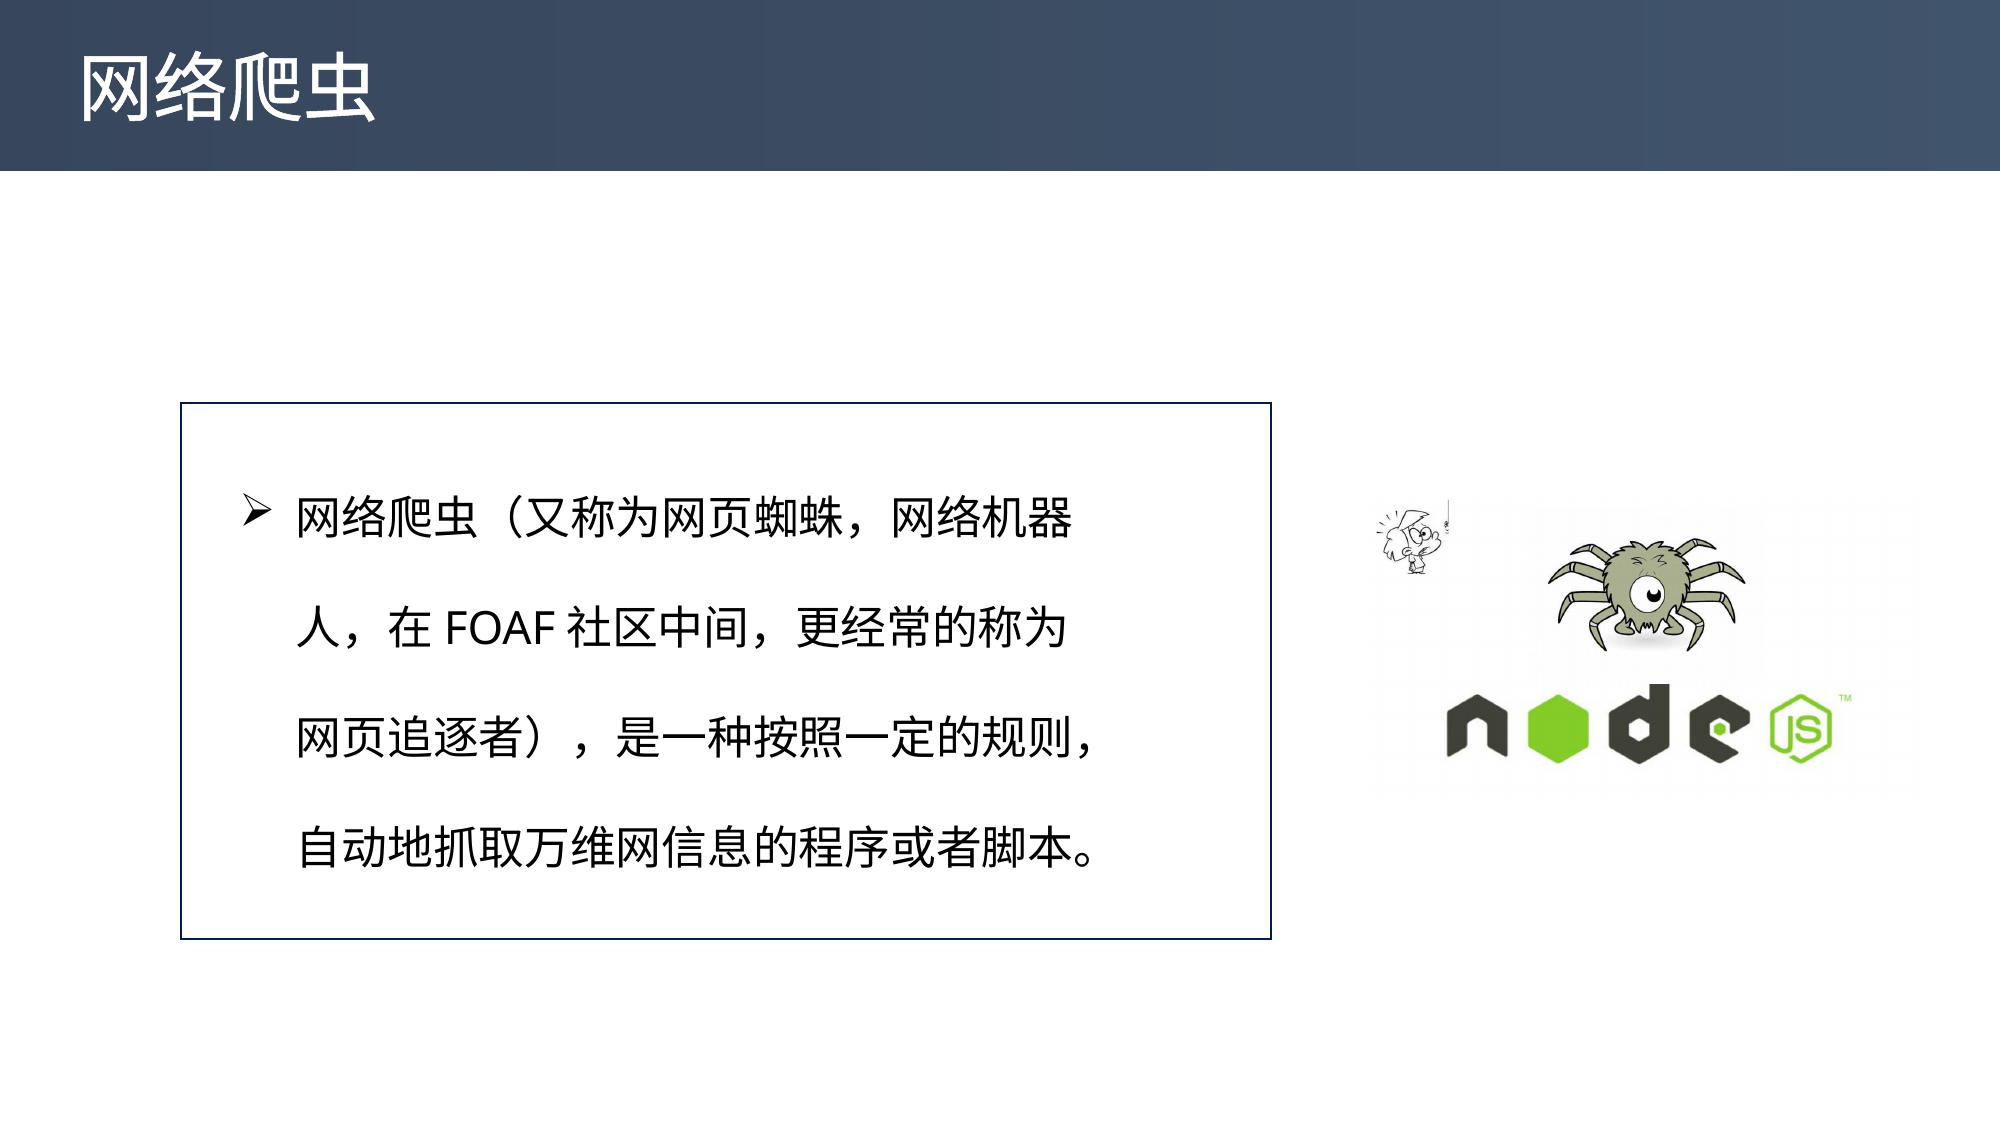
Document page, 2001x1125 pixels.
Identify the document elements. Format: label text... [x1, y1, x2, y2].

text_box [180, 402, 1272, 940]
text_box [0, 0, 2000, 171]
picture [1366, 490, 1927, 806]
text_box 网络爬虫 [62, 25, 1237, 145]
text_box 网络爬虫（又称为网页蜘蛛，网络机器人，在FOAF社区中间，更经常的称为网页追逐者），是一种按照一定的规则，自动地抓取万维网信息的程序或者脚本。 [224, 426, 1124, 881]
